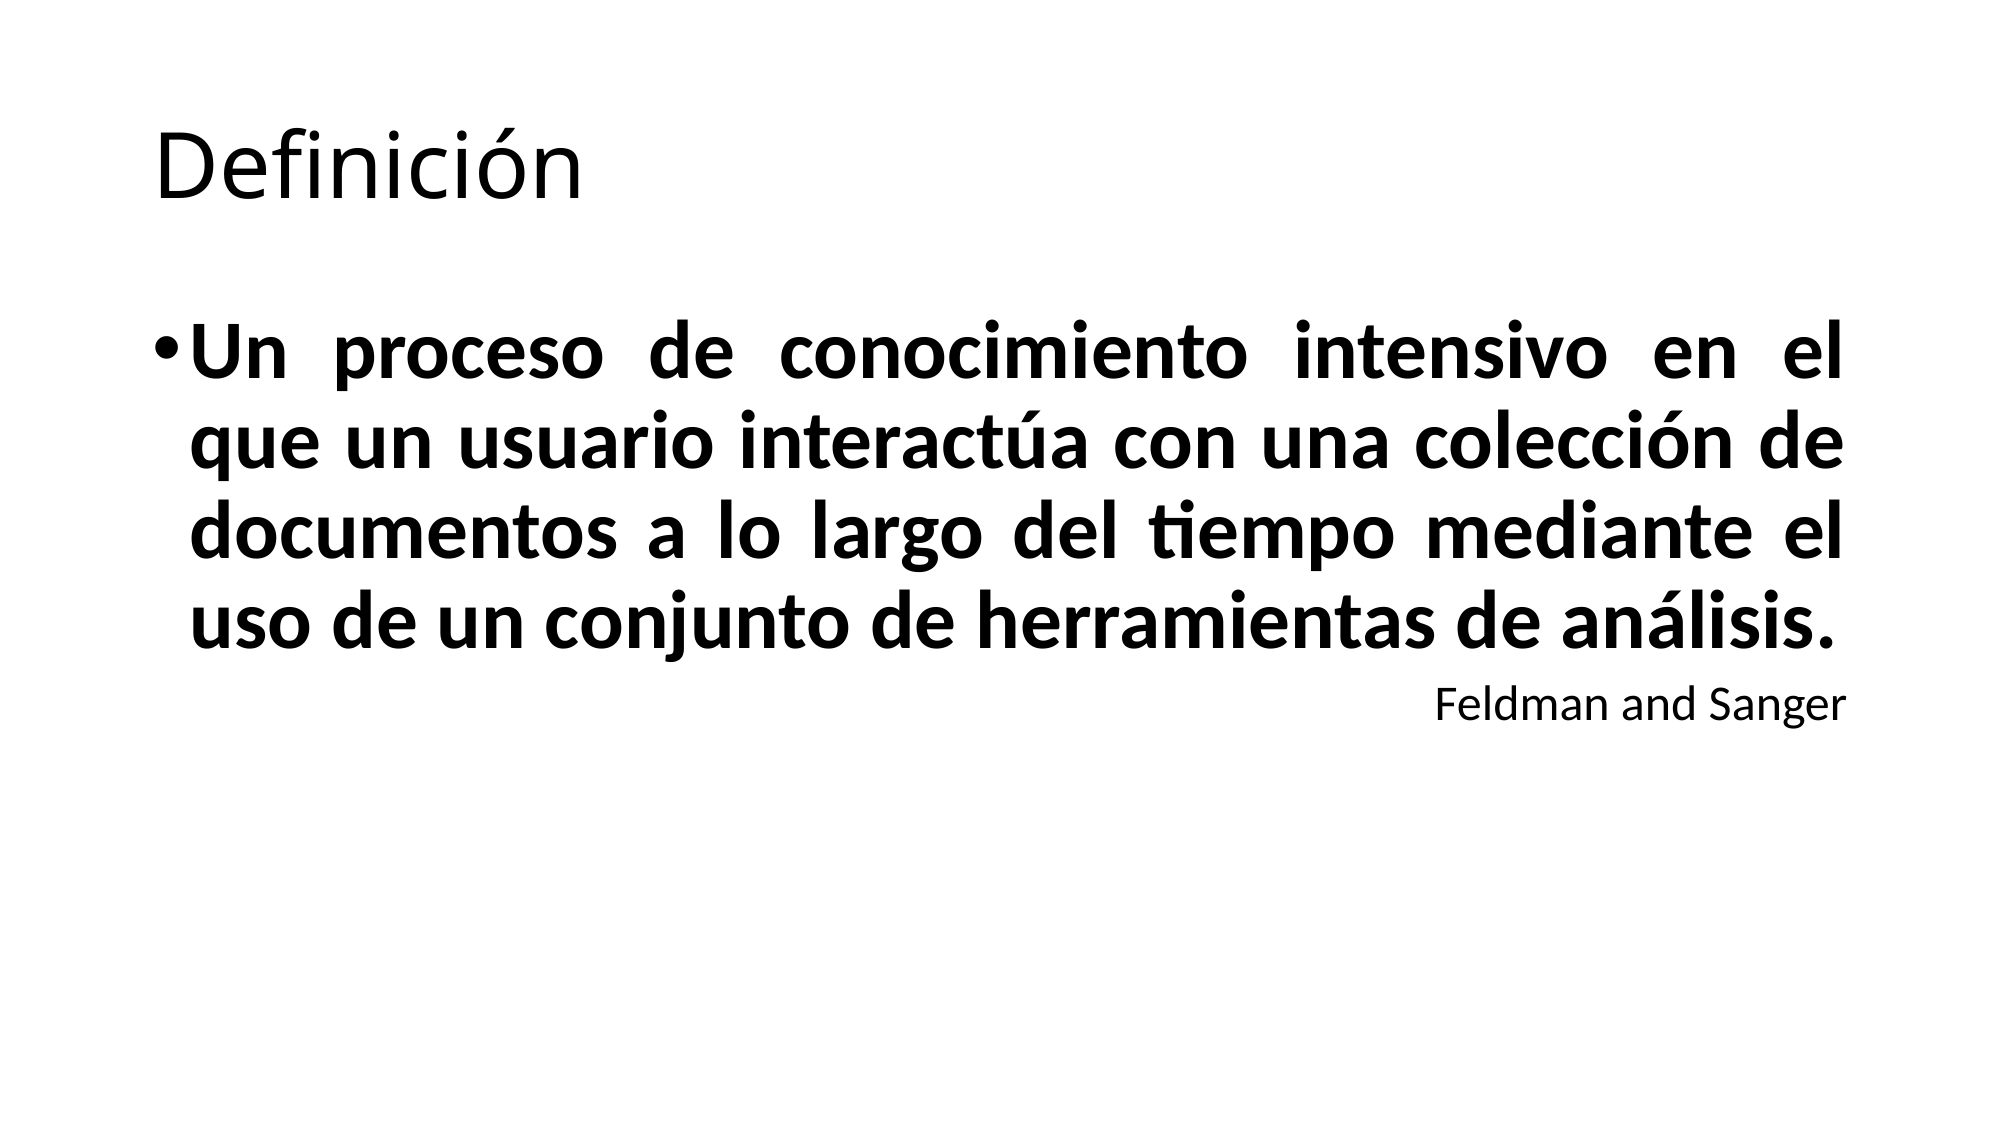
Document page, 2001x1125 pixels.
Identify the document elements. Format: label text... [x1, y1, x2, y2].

list Un proceso de conocimiento intensivo en el que un usuario interactúa con una colección de documentos a lo largo del tiempo mediante el uso de un conjunto de herramientas de análisis. Feldman and Sanger [137, 299, 1863, 1014]
title Definición [137, 59, 1863, 278]
